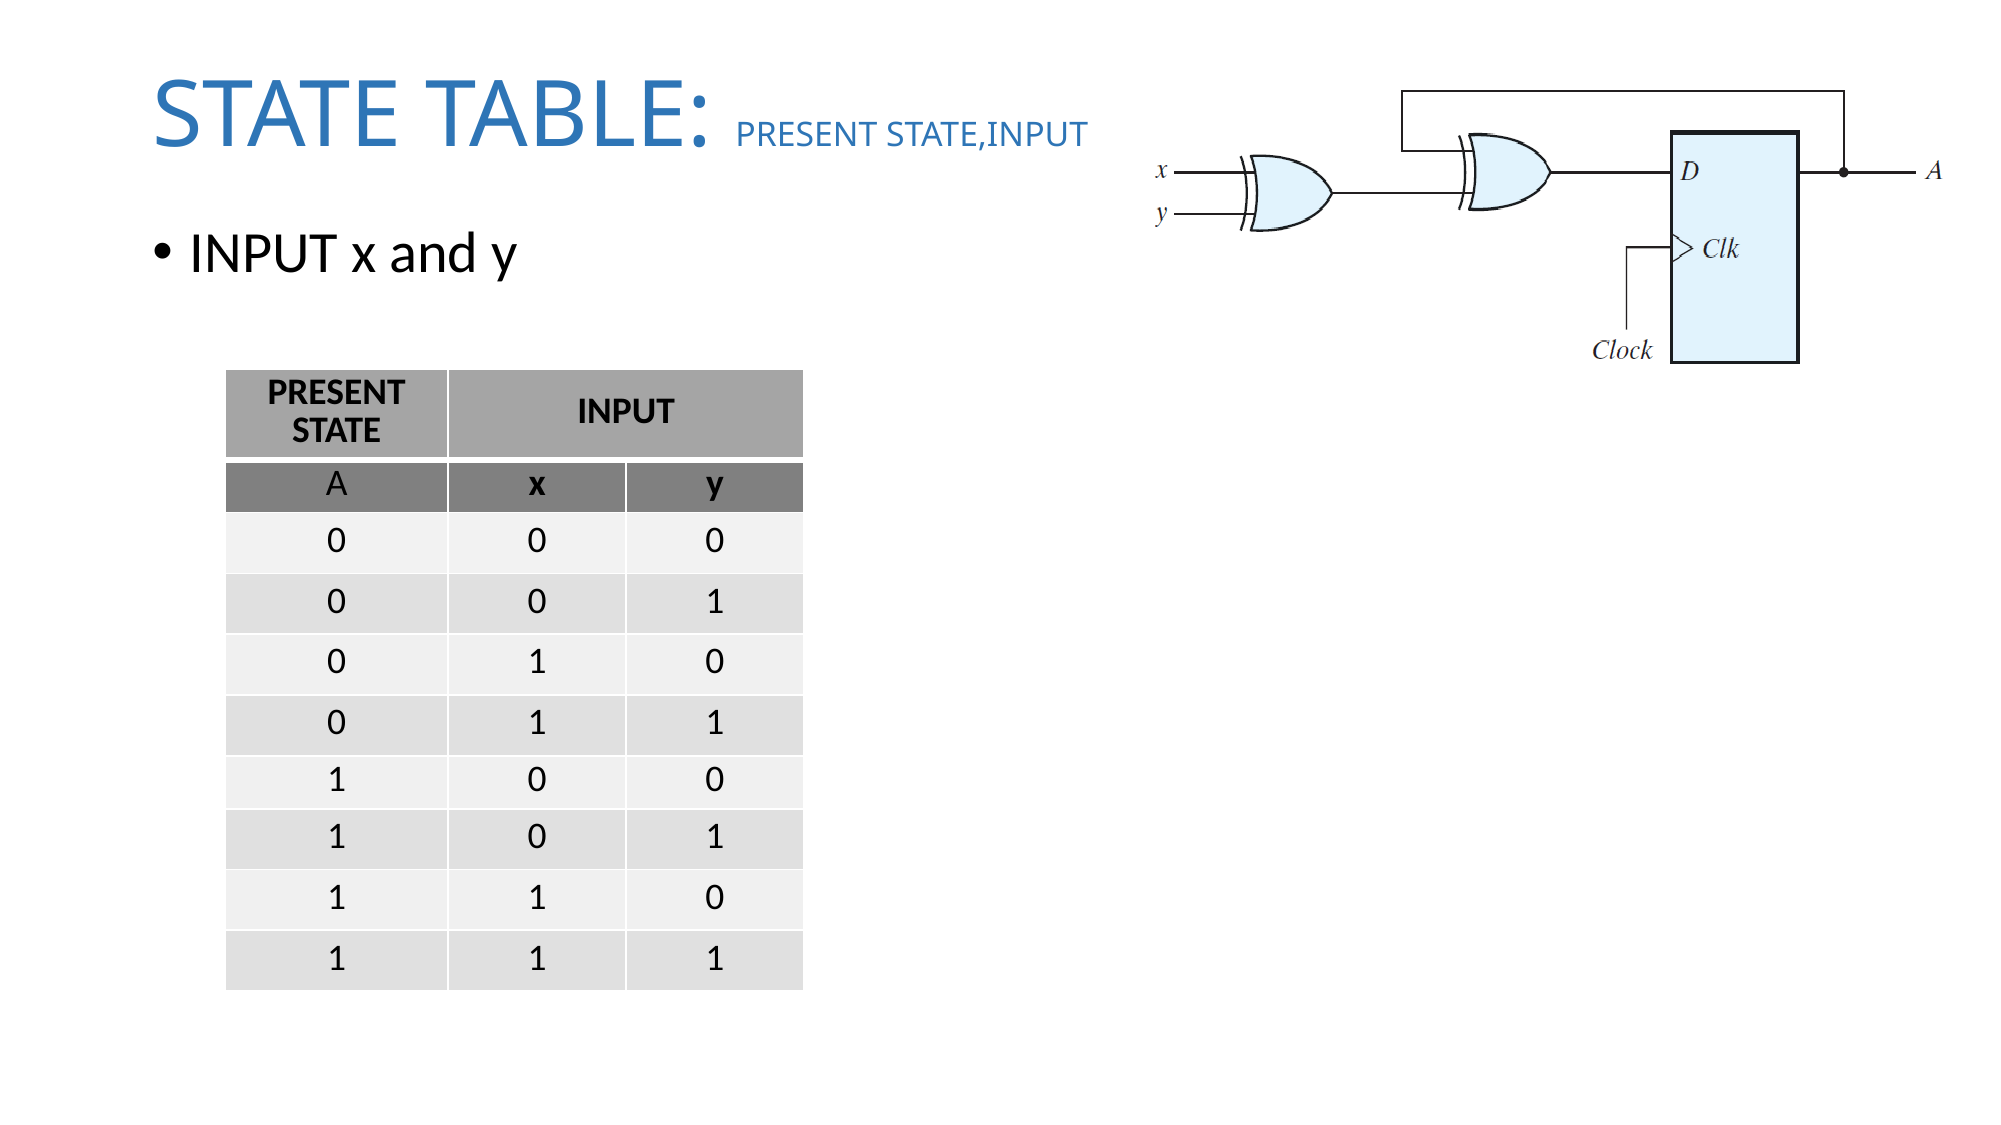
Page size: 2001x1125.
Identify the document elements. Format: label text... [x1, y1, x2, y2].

table_cell 0 [449, 574, 625, 633]
table_cell 0 [449, 810, 625, 869]
table_header INPUT [449, 370, 803, 457]
table_cell A [226, 463, 447, 512]
table_cell 1 [627, 931, 803, 990]
table_cell 0 [226, 635, 447, 694]
table_cell x [449, 463, 625, 512]
table_cell 1 [226, 870, 447, 929]
table_cell 1 [627, 574, 803, 633]
table_cell 0 [627, 513, 803, 573]
table_cell 1 [449, 635, 625, 694]
table_cell 1 [627, 696, 803, 755]
table_header PRESENT STATE [226, 370, 447, 457]
table_cell 1 [449, 696, 625, 755]
list INPUT x and y [137, 214, 1863, 1014]
table_cell 0 [627, 757, 803, 808]
table_cell 1 [449, 870, 625, 929]
table_cell y [627, 463, 803, 512]
table_cell 1 [449, 931, 625, 990]
table_cell 0 [627, 635, 803, 694]
table_cell 1 [226, 931, 447, 990]
table_cell 0 [627, 870, 803, 929]
table_cell 1 [226, 810, 447, 869]
table_cell 0 [449, 757, 625, 808]
table_cell 0 [226, 696, 447, 755]
table_cell 0 [226, 574, 447, 633]
table_cell 0 [449, 513, 625, 573]
title STATE TABLE: PRESENT STATE,INPUT [137, 59, 1150, 214]
table_cell 1 [226, 757, 447, 808]
table_cell 1 [627, 810, 803, 869]
picture [1150, 59, 1944, 370]
table_cell 0 [226, 513, 447, 573]
